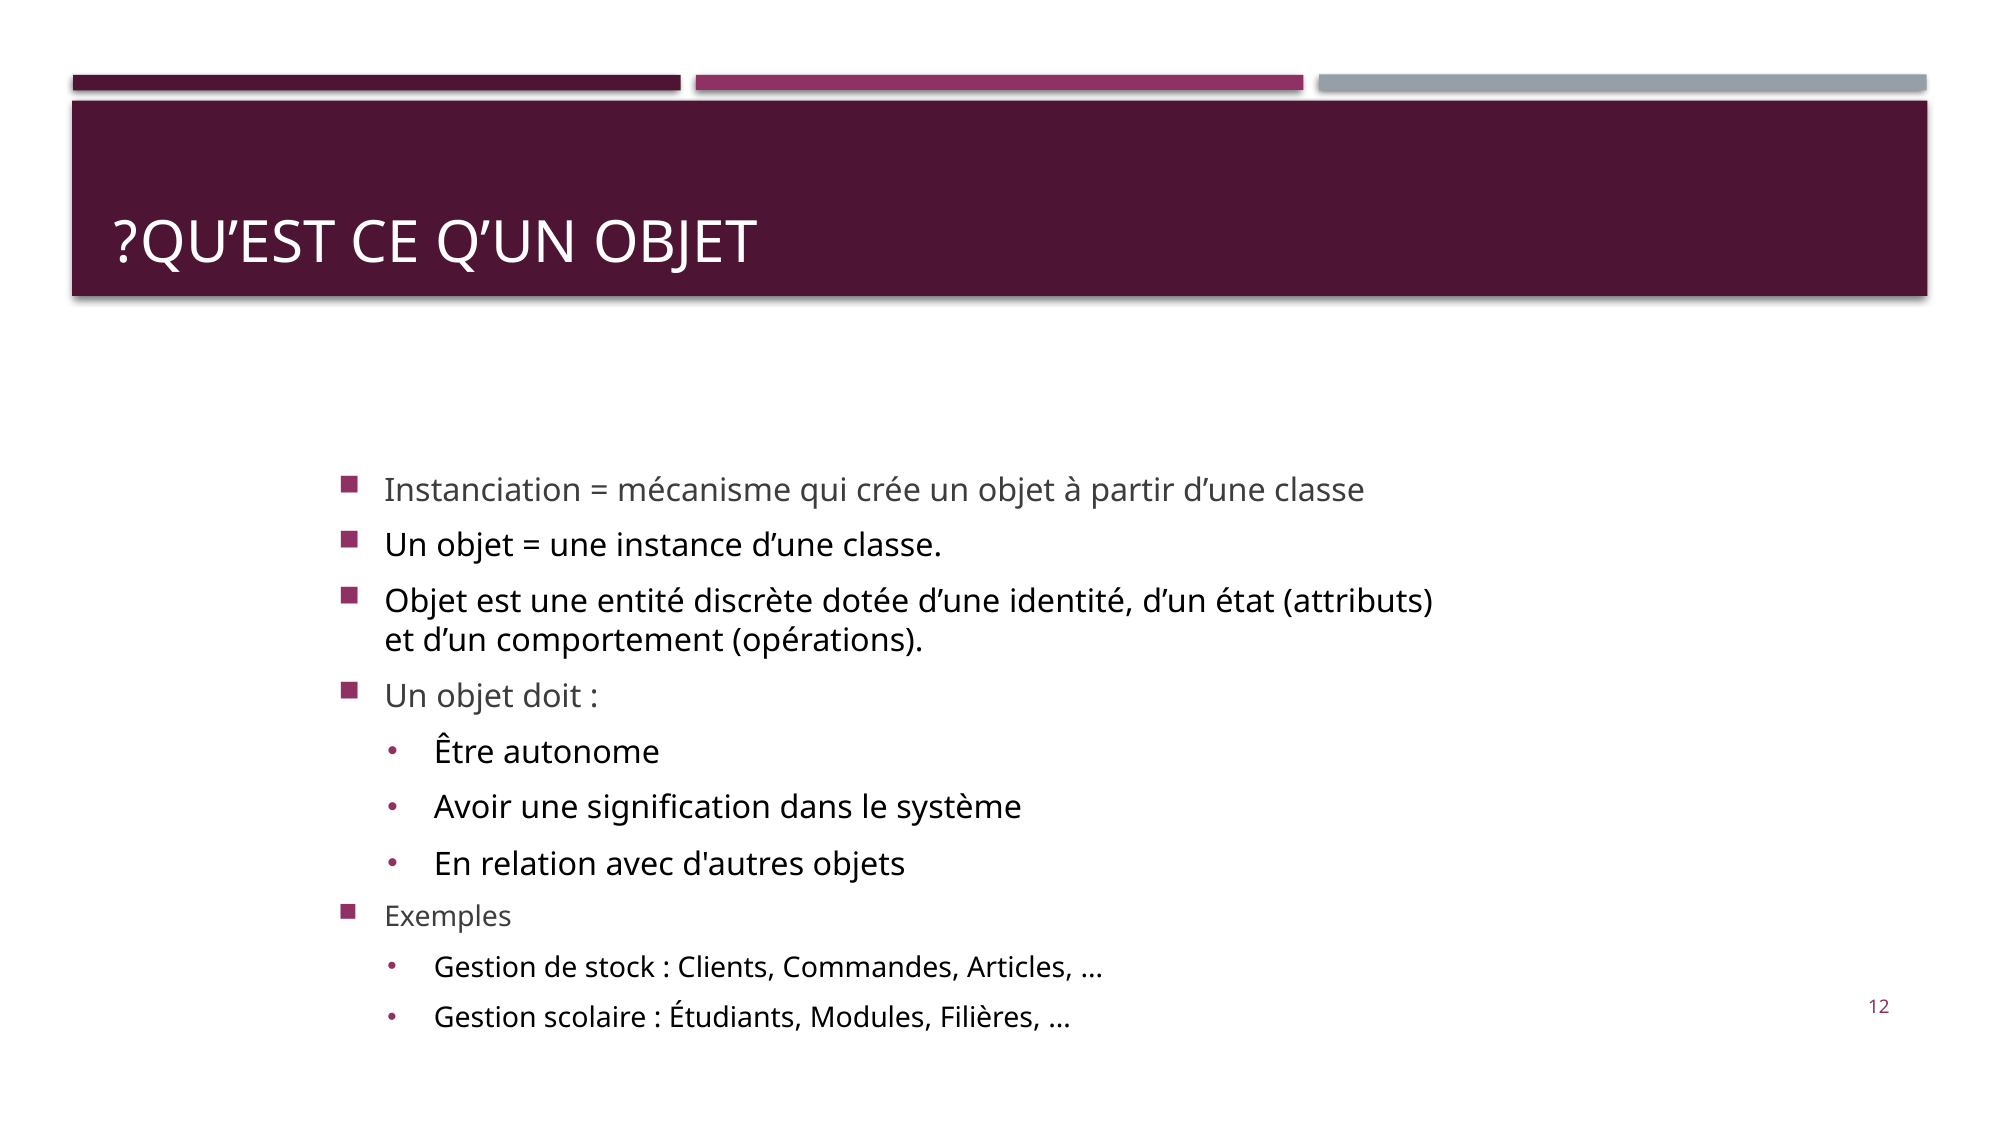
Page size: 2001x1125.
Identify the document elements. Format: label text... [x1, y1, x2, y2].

slide_number 12 [1732, 977, 1905, 1037]
text_box Instanciation = mécanisme qui crée un objet à partir d’une classe Un objet = une instance d’une classe. Objet est une entité discrète dotée d’une identité, d’un état (attributs) et d’un comportement (opérations). Un objet doit : Être autonome Avoir une signification dans le système En relation avec d'autres objets Exemples Gestion de stock : Clients, Commandes, Articles, … Gestion scolaire : Étudiants, Modules, Filières, … [322, 461, 1470, 1044]
title Qu’est ce q’un objet? [95, 115, 1905, 282]
